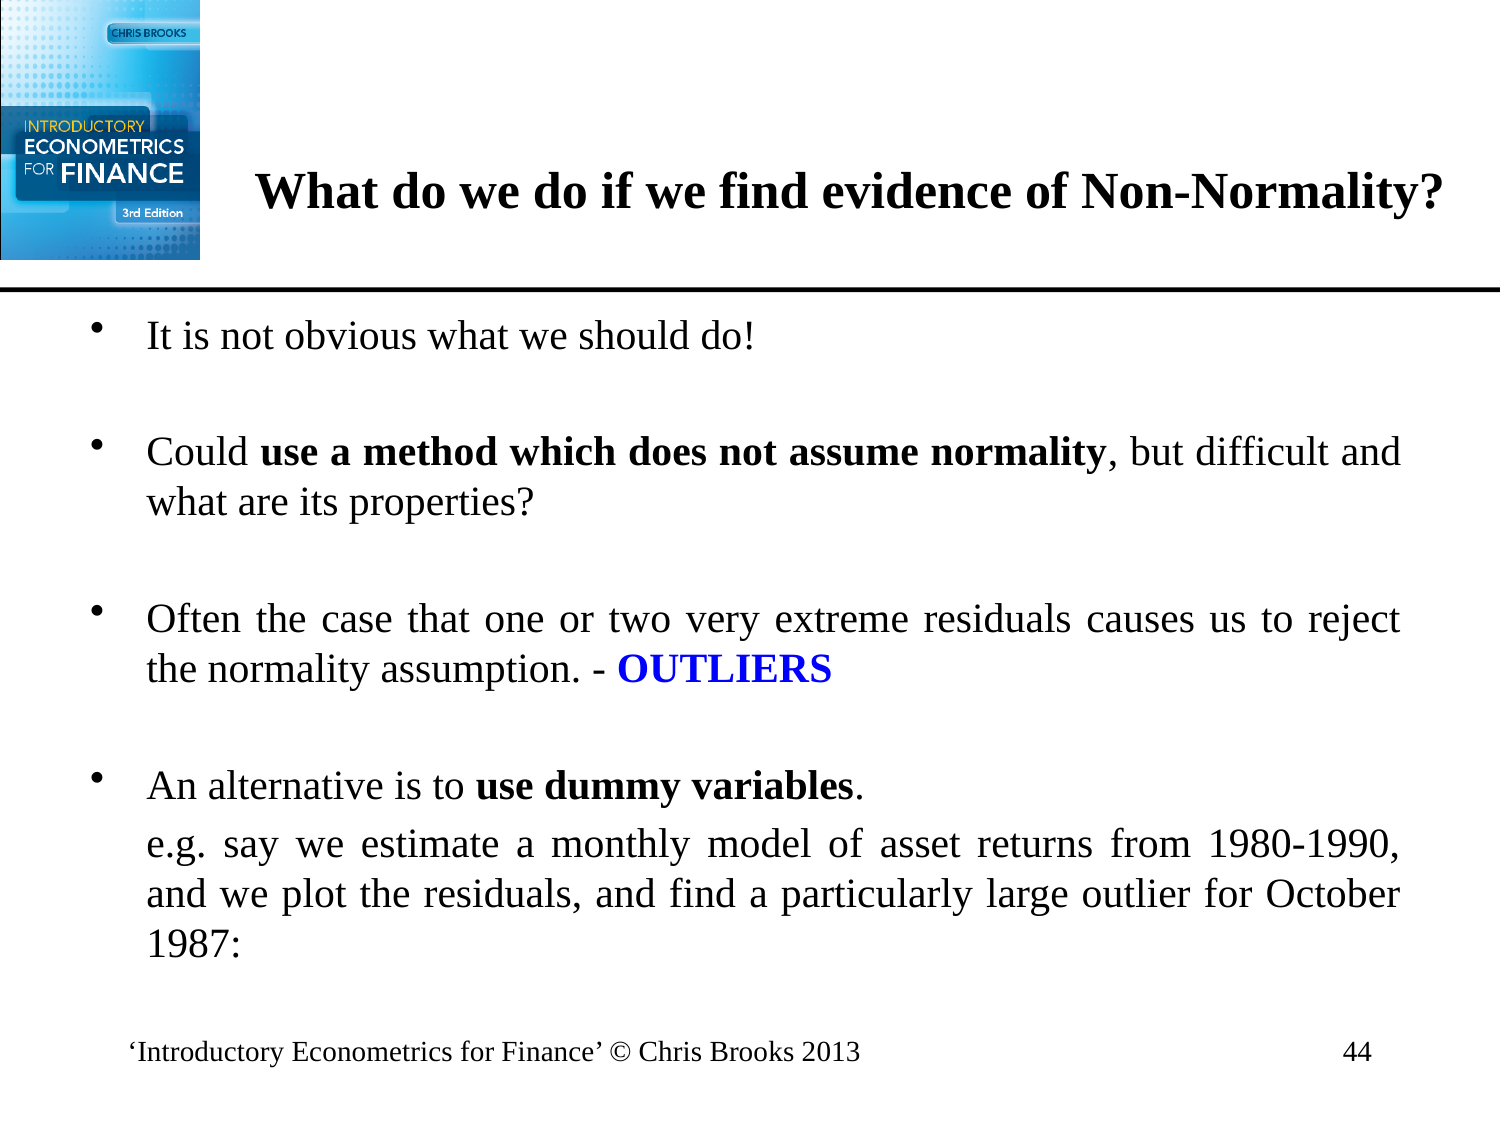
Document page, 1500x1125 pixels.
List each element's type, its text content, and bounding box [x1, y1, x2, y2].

title What do we do if we find evidence of Non-Normality? [212, 99, 1488, 288]
slide_number 44 [1074, 1024, 1388, 1101]
picture [0, 0, 200, 260]
slide_number ‘Introductory Econometrics for Finance’ © Chris Brooks 2013 [112, 1024, 963, 1101]
list It is not obvious what we should do! Could use a method which does not assume normality, but difficult and what are its properties? Often the case that one or two very extreme residuals causes us to reject the normality assumption. - OUTLIERS An alternative is to use dummy variables. e.g. say we estimate a monthly model of asset returns from 1980-1990, and we plot the residuals, and find a particularly large outlier for October 1987: [75, 299, 1417, 994]
